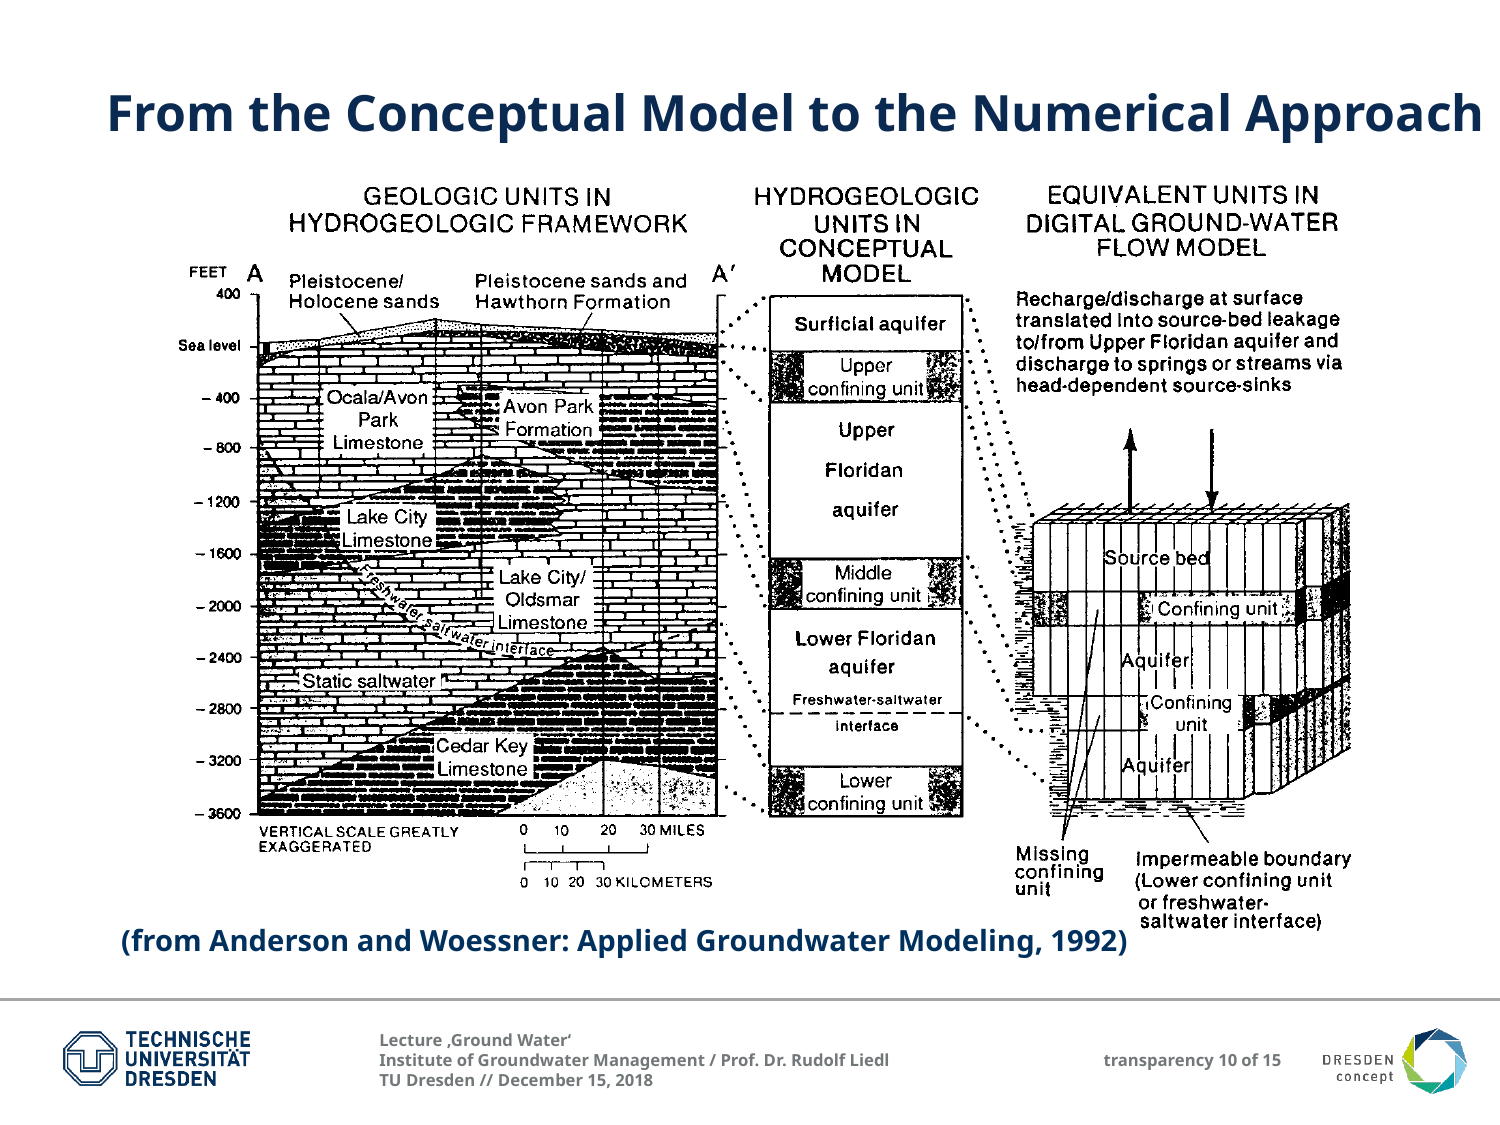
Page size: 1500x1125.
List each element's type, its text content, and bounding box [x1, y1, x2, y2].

list From the Conceptual Model to the Numerical Approach [106, 88, 1489, 160]
picture [1323, 1028, 1467, 1094]
picture [63, 1031, 250, 1086]
text_box (from Anderson and Woessner: Applied Groundwater Modeling, 1992) [106, 915, 1152, 965]
picture [171, 182, 1365, 935]
